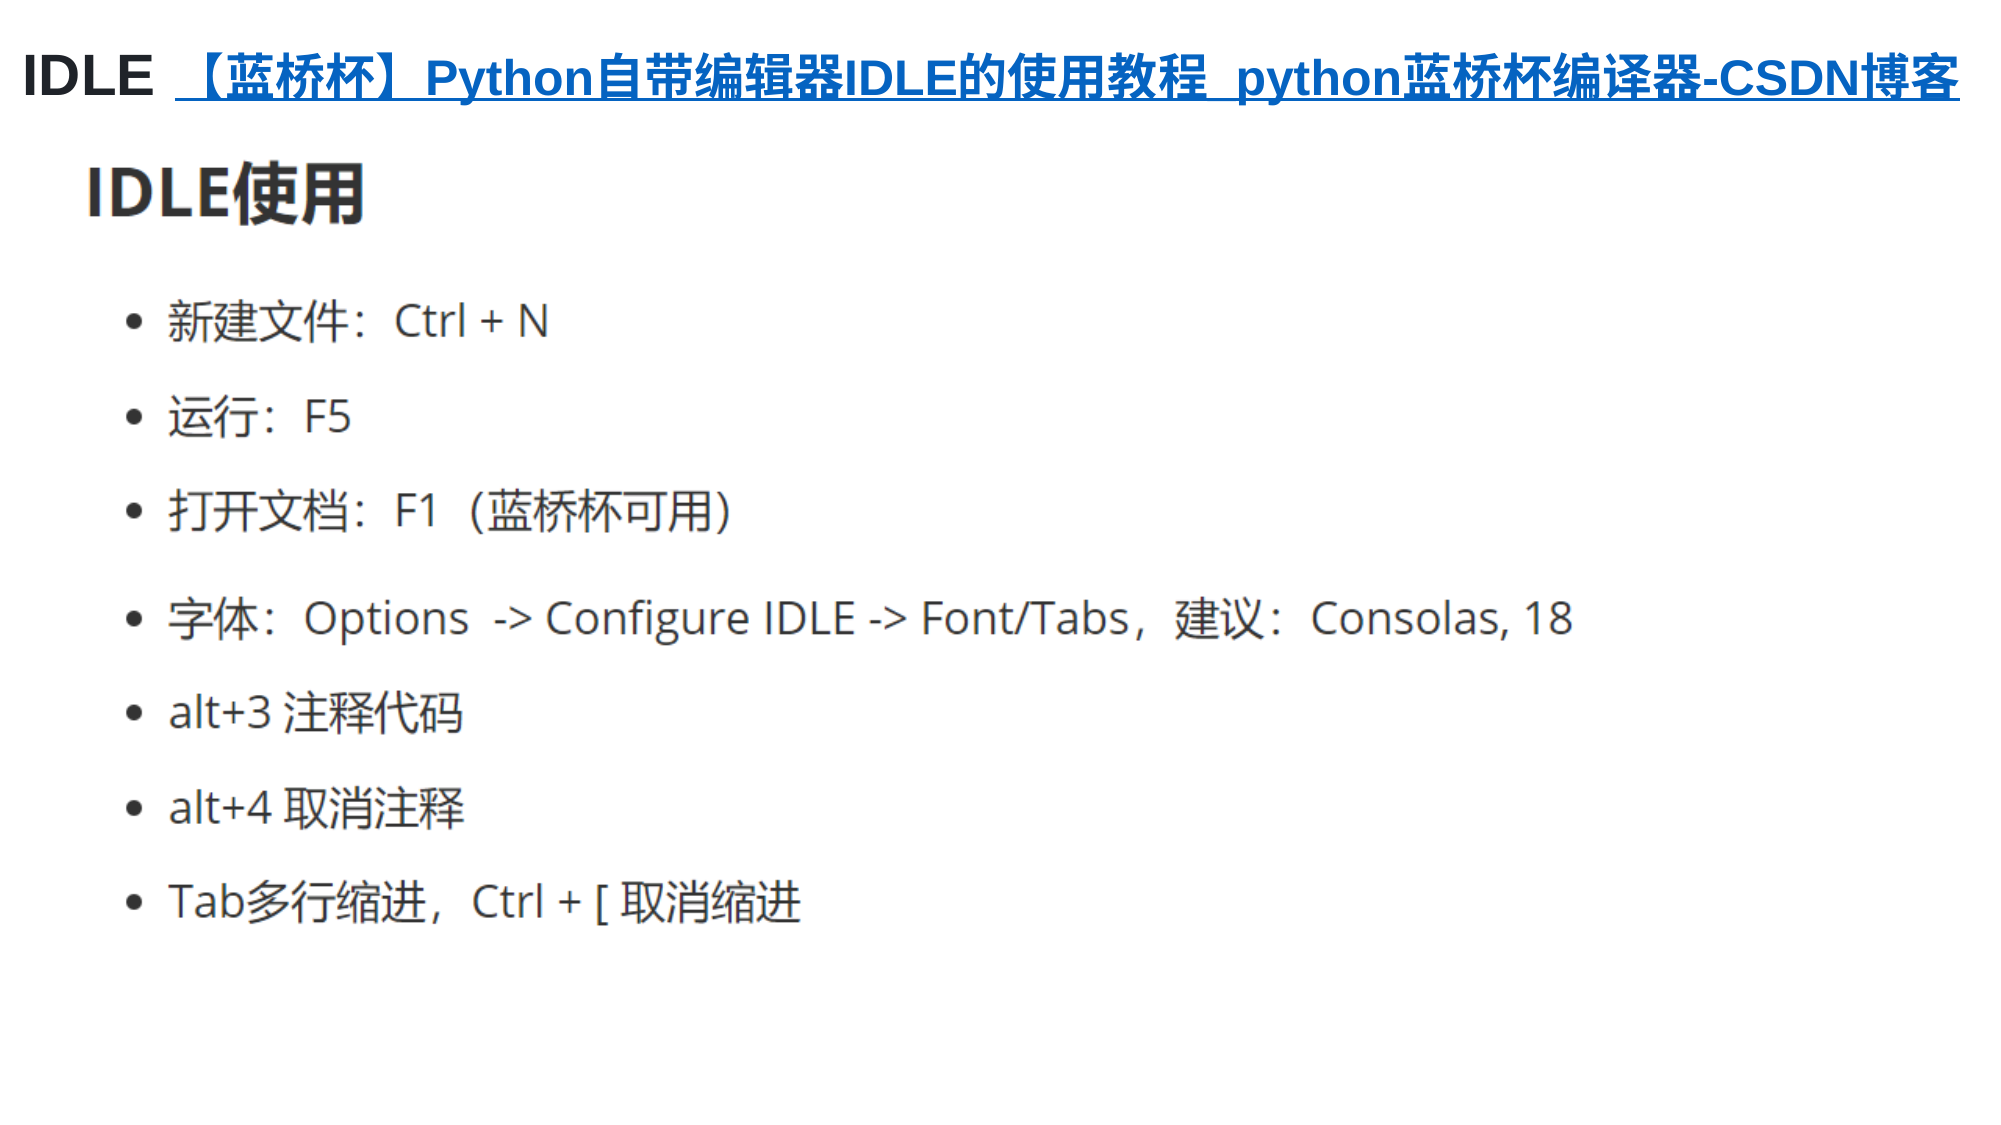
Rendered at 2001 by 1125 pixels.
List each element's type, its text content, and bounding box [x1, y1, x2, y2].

picture [28, 132, 1972, 993]
text_box IDLE 【蓝桥杯】Python自带编辑器IDLE的使用教程_python蓝桥杯编译器-CSDN博客 [22, 0, 2000, 127]
